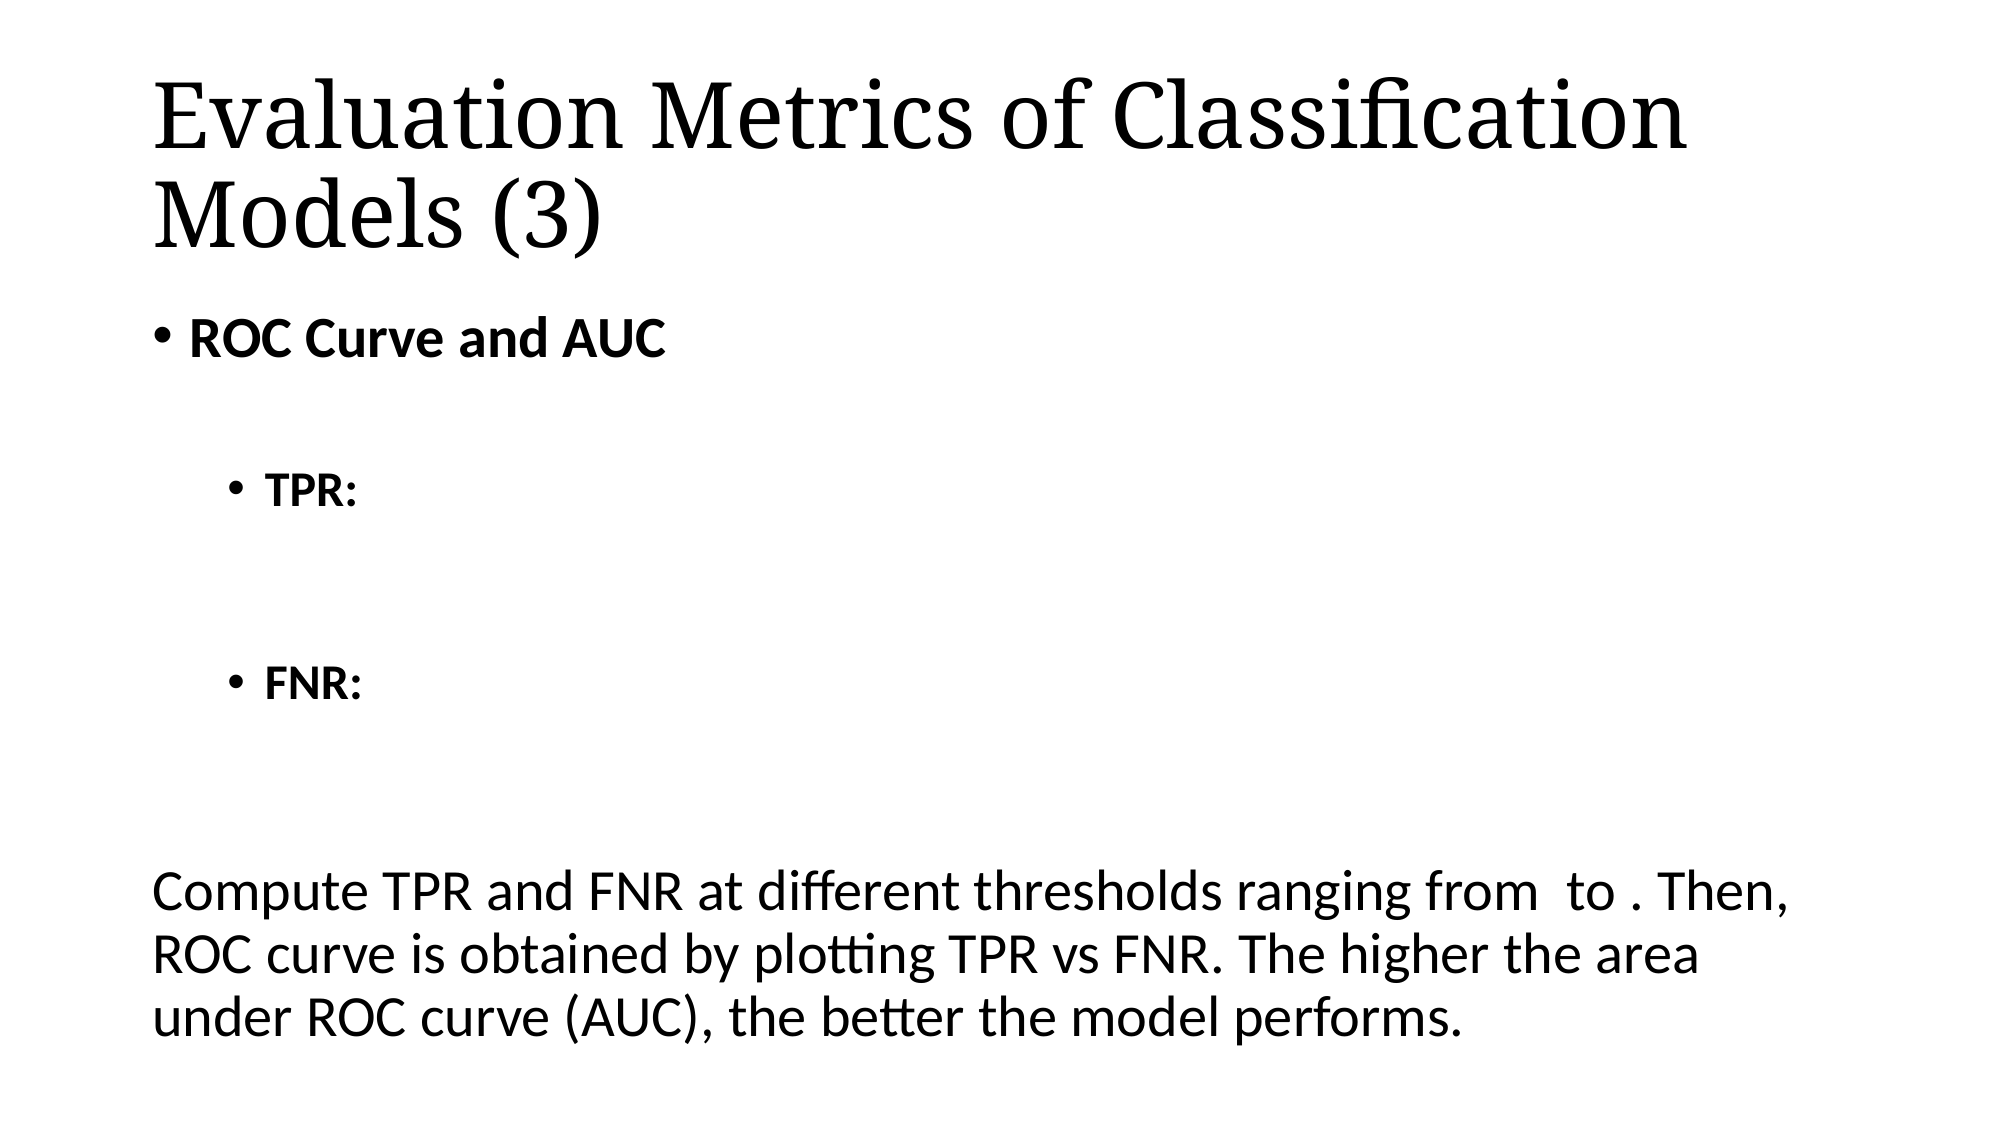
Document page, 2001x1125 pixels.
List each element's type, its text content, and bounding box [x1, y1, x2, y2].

title Evaluation Metrics of Classification Models (3) [137, 59, 1863, 278]
